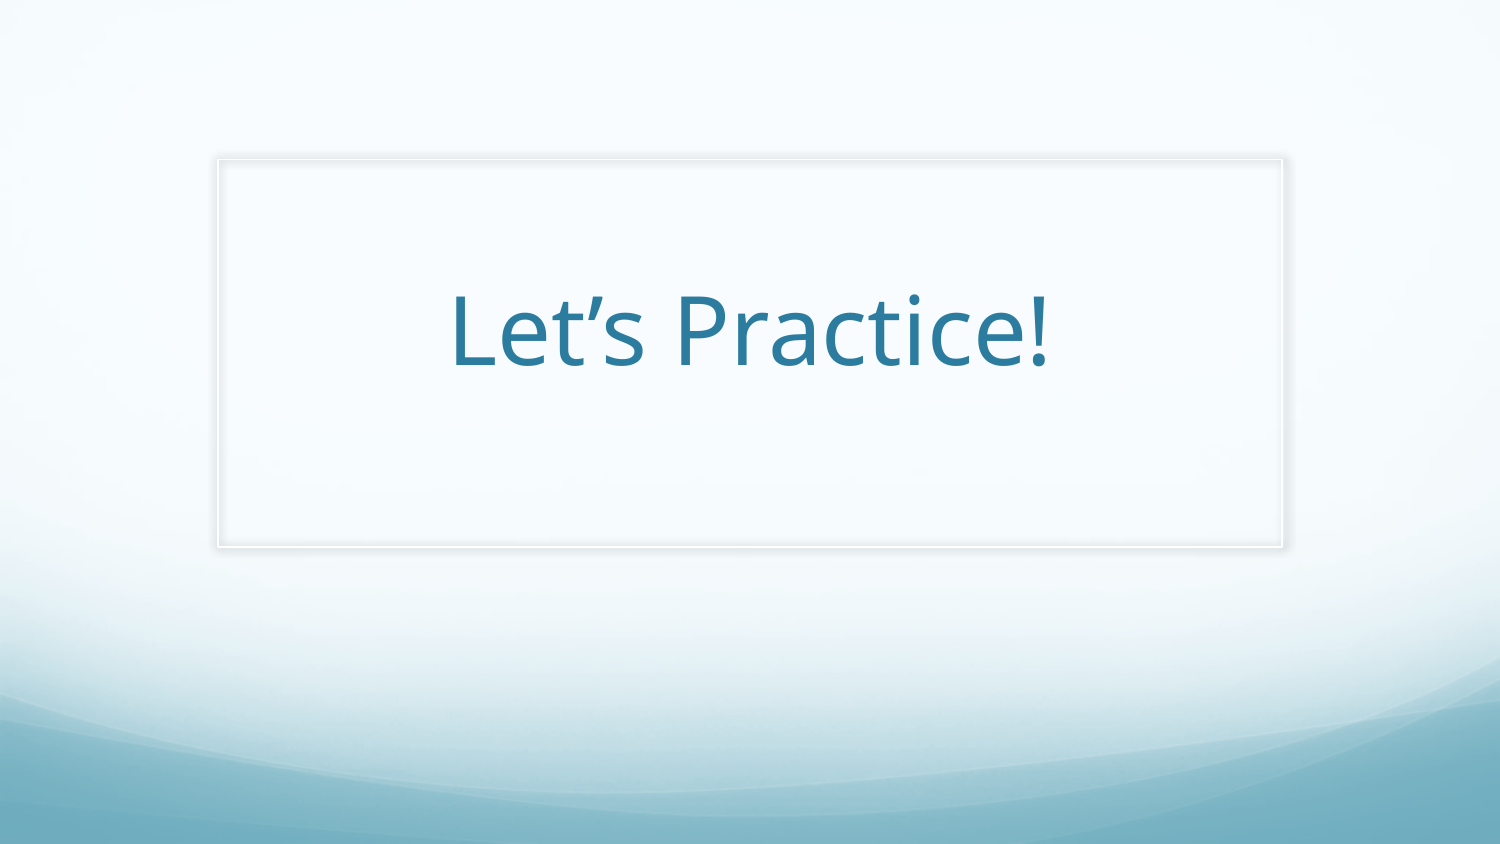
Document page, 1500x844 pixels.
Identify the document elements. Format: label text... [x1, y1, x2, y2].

picture [0, 0, 1500, 844]
title Let’s Practice! [217, 187, 1283, 400]
